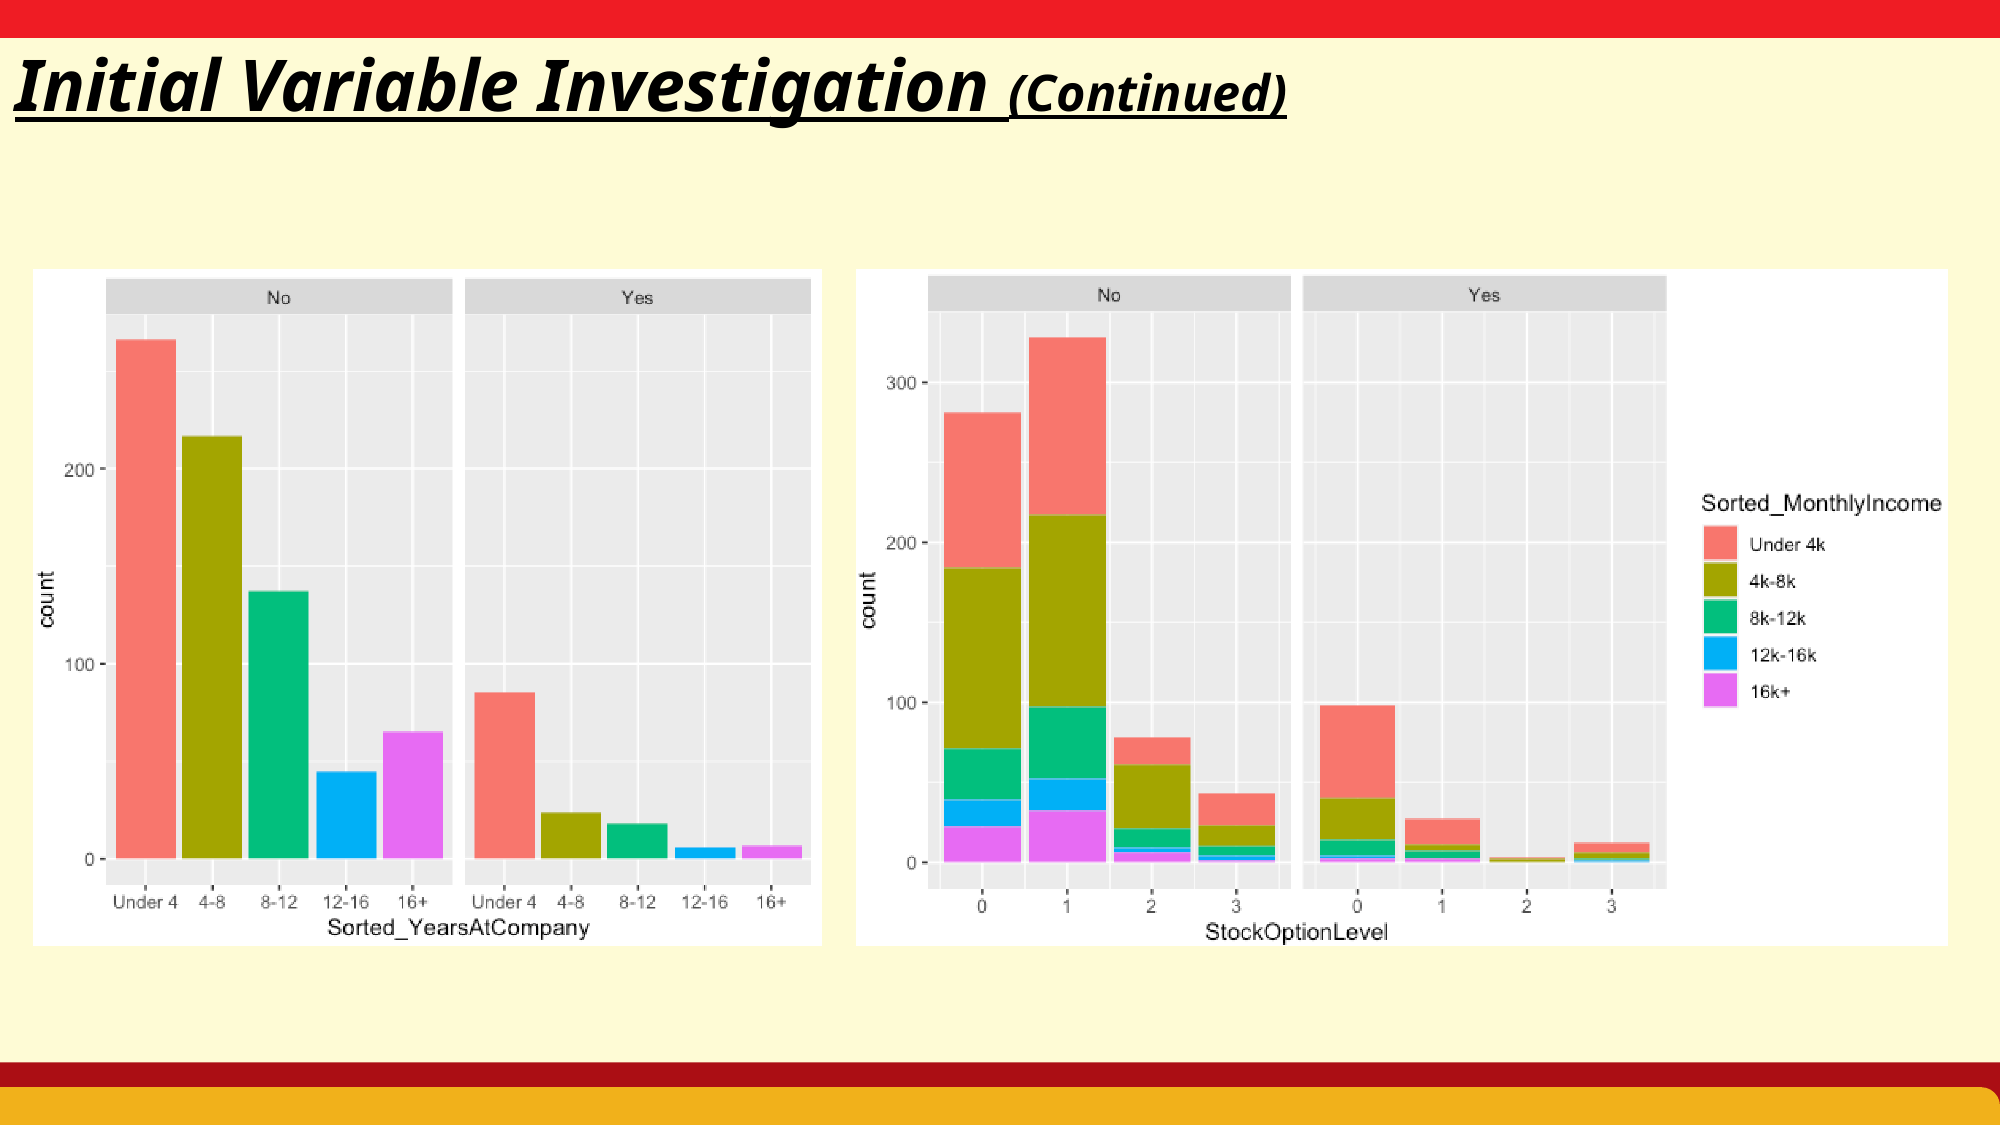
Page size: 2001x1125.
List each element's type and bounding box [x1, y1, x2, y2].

picture [33, 269, 822, 946]
picture [856, 269, 1948, 946]
text_box [0, 0, 2000, 1125]
